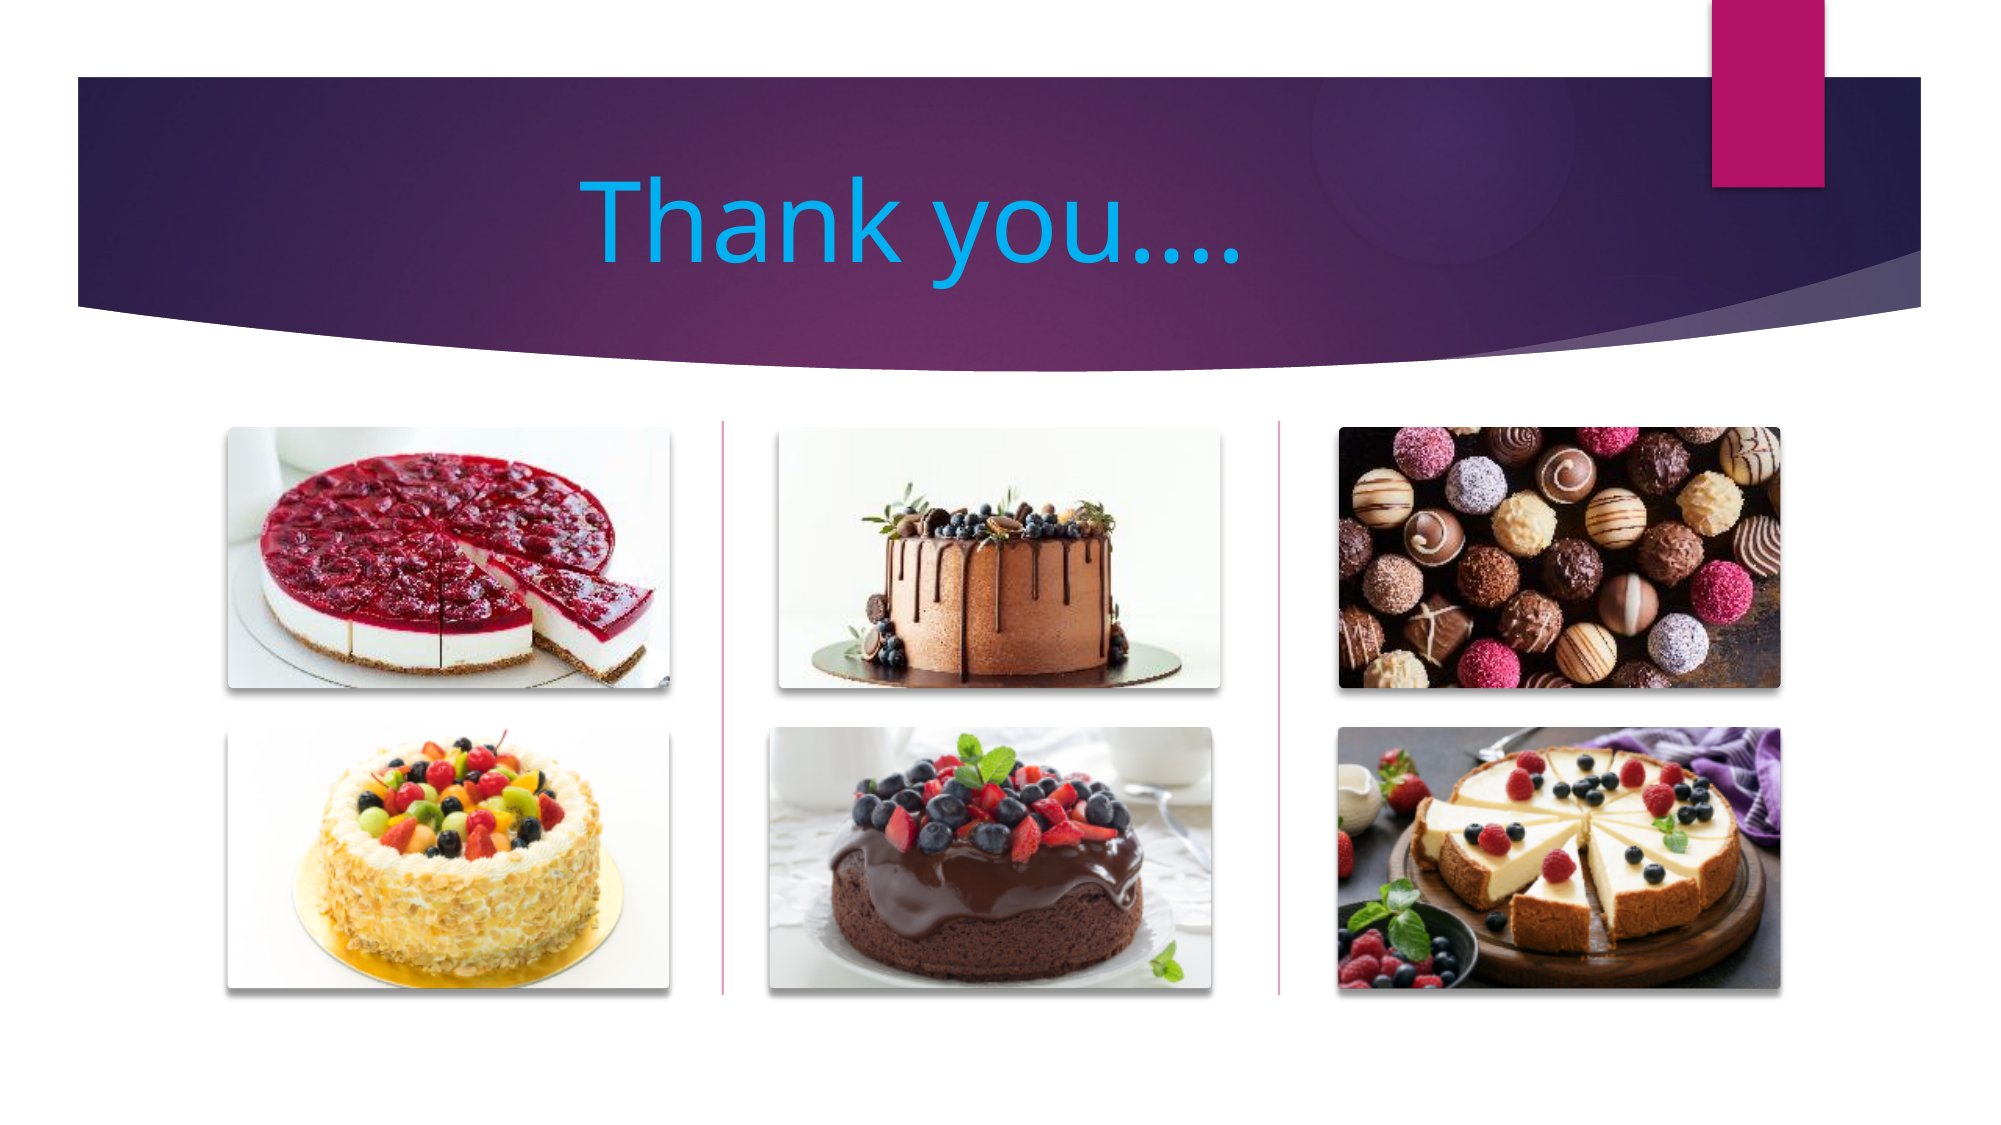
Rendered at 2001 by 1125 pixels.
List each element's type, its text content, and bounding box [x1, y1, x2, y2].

picture [227, 426, 670, 689]
picture [778, 426, 1221, 689]
picture [218, 727, 680, 1006]
picture [1329, 727, 1790, 1006]
title Thank you…. [189, 159, 1638, 276]
picture [1338, 426, 1781, 689]
picture [760, 727, 1221, 1006]
